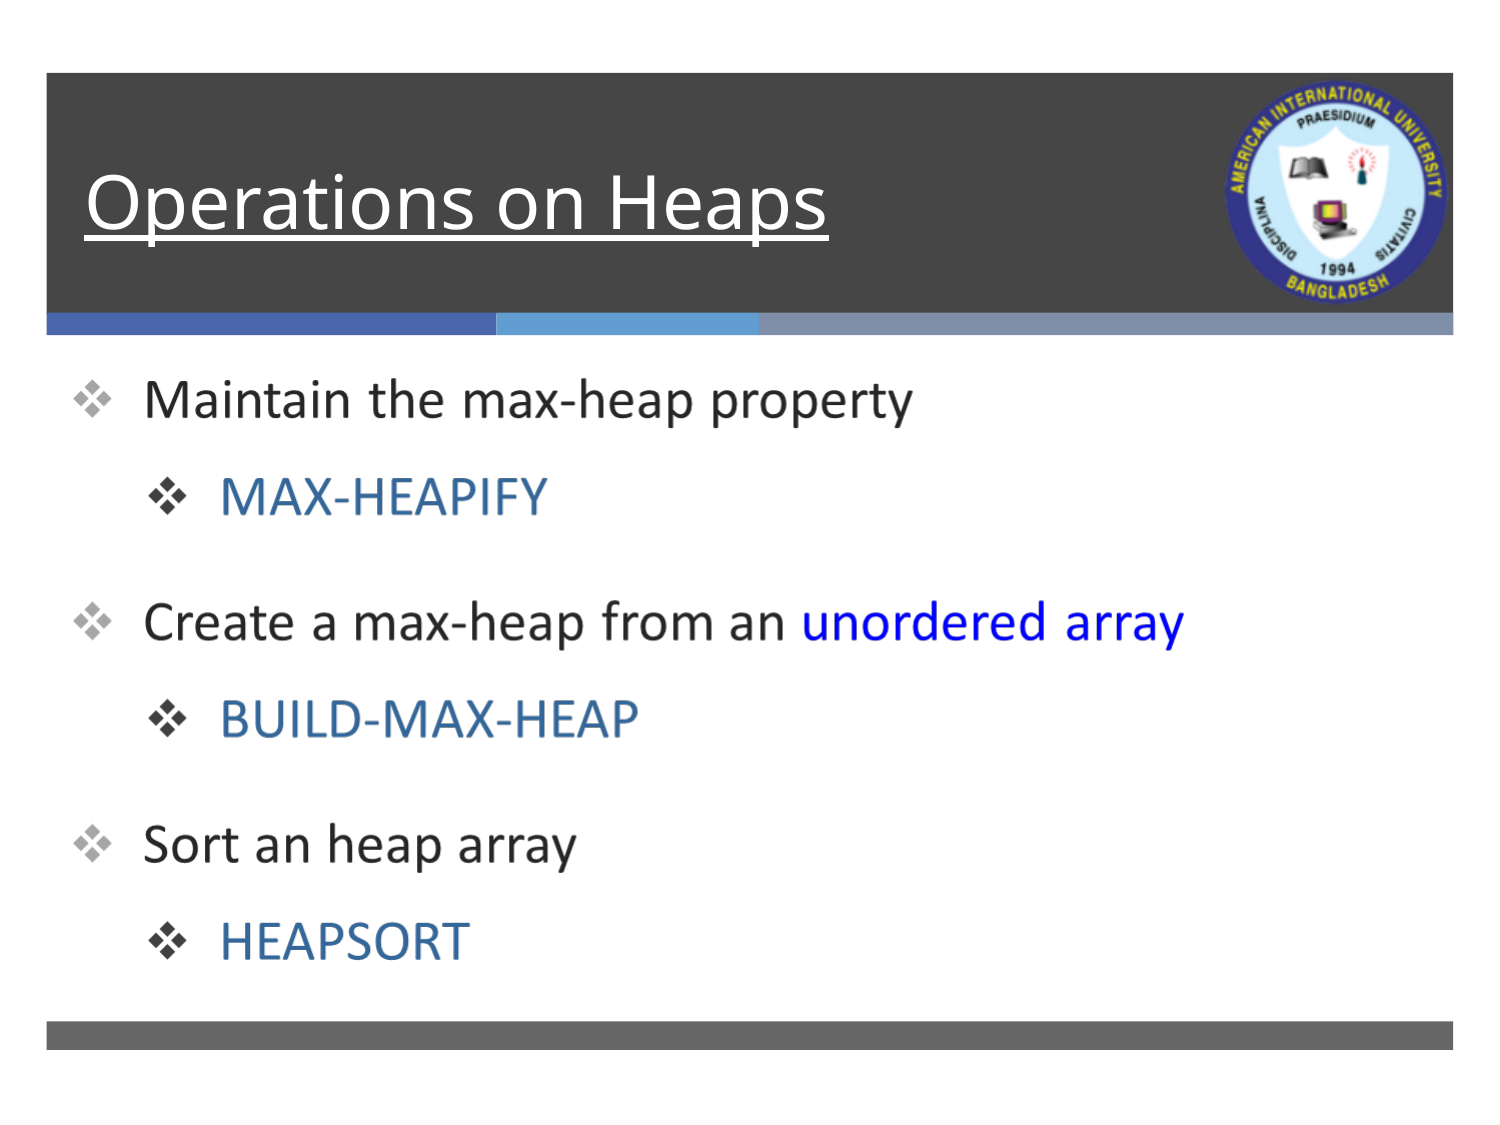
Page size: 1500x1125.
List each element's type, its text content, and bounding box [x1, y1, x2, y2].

picture [38, 345, 1461, 1011]
title Operations on Heaps [69, 73, 1351, 253]
picture [1220, 75, 1454, 310]
